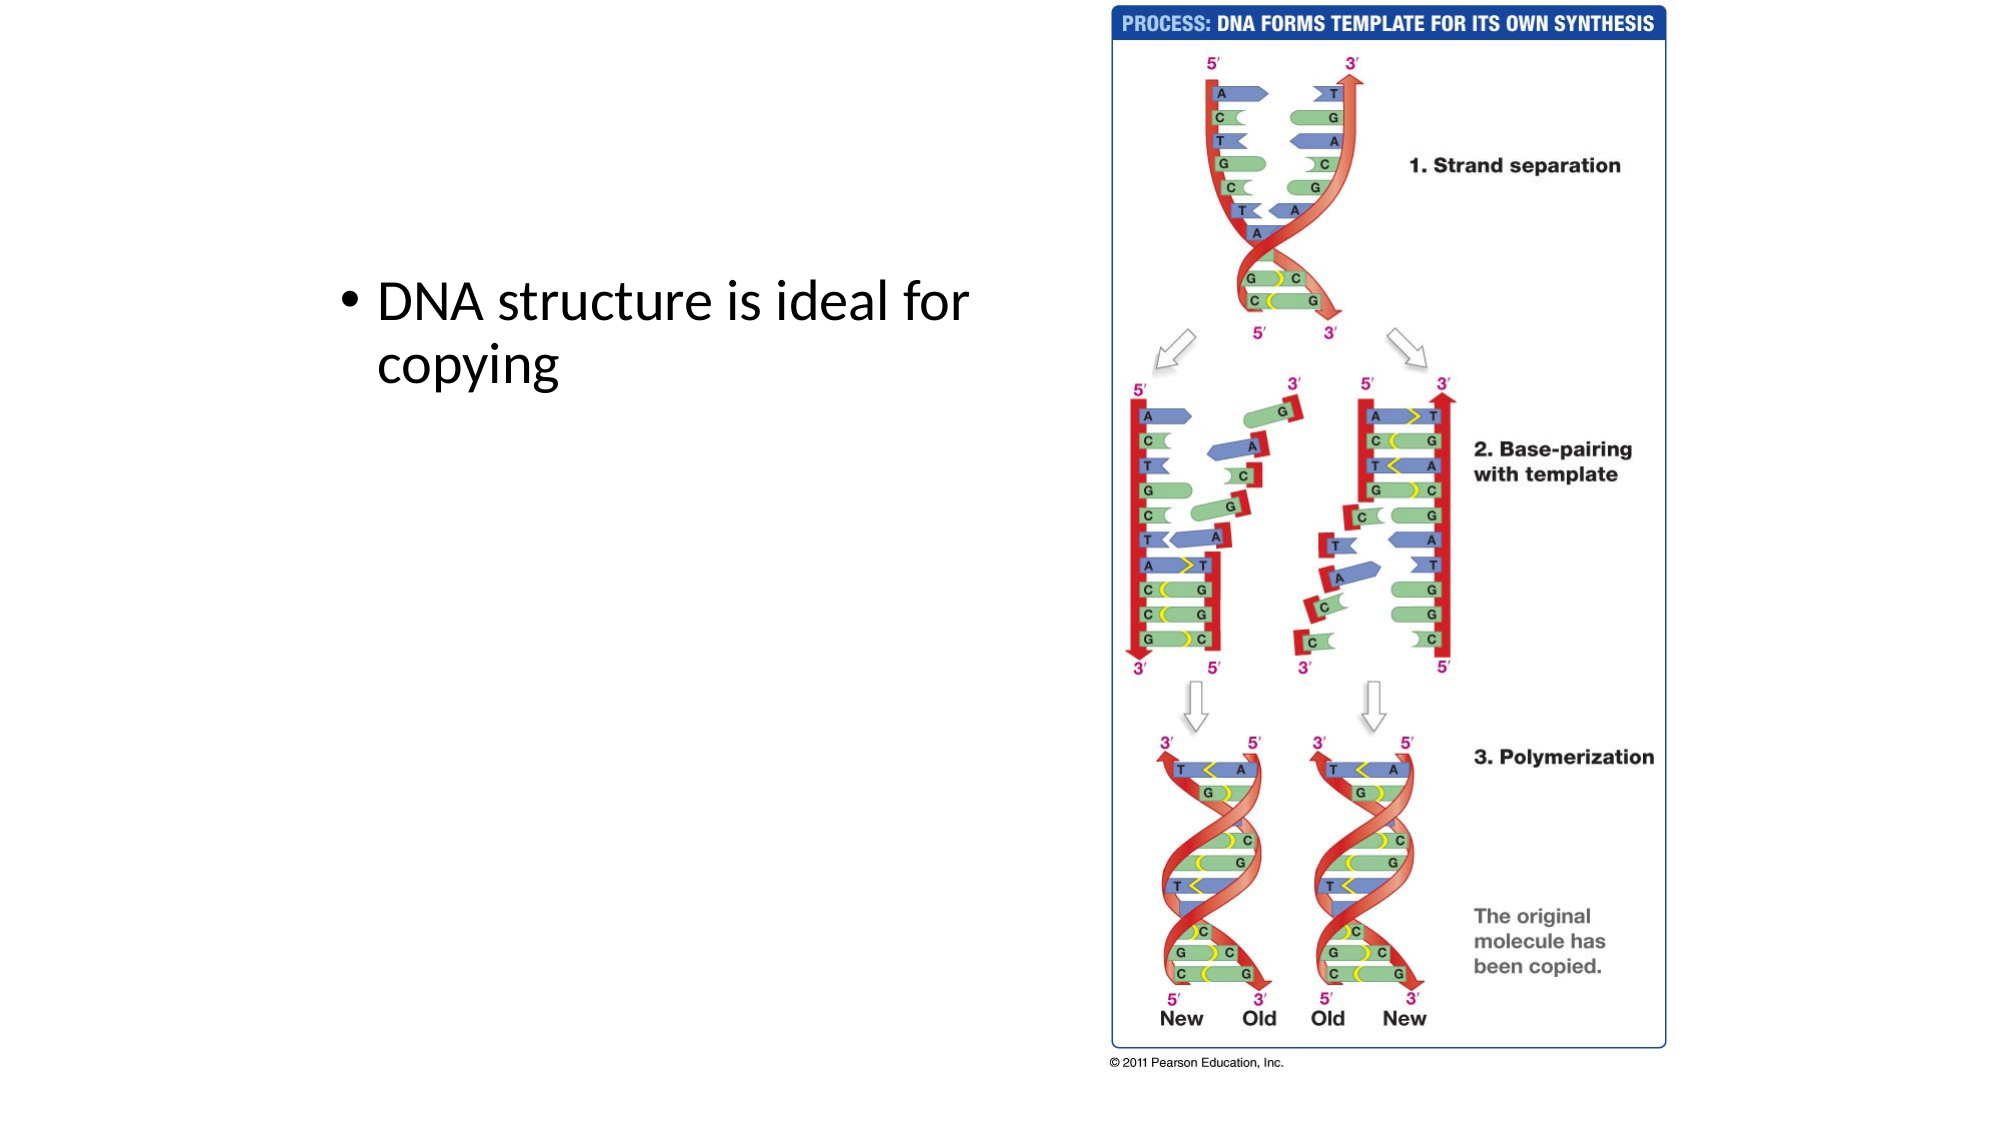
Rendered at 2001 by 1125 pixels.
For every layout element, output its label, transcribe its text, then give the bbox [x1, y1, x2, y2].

picture [1104, 0, 1675, 1080]
list DNA structure is ideal for copying [324, 262, 1000, 1005]
